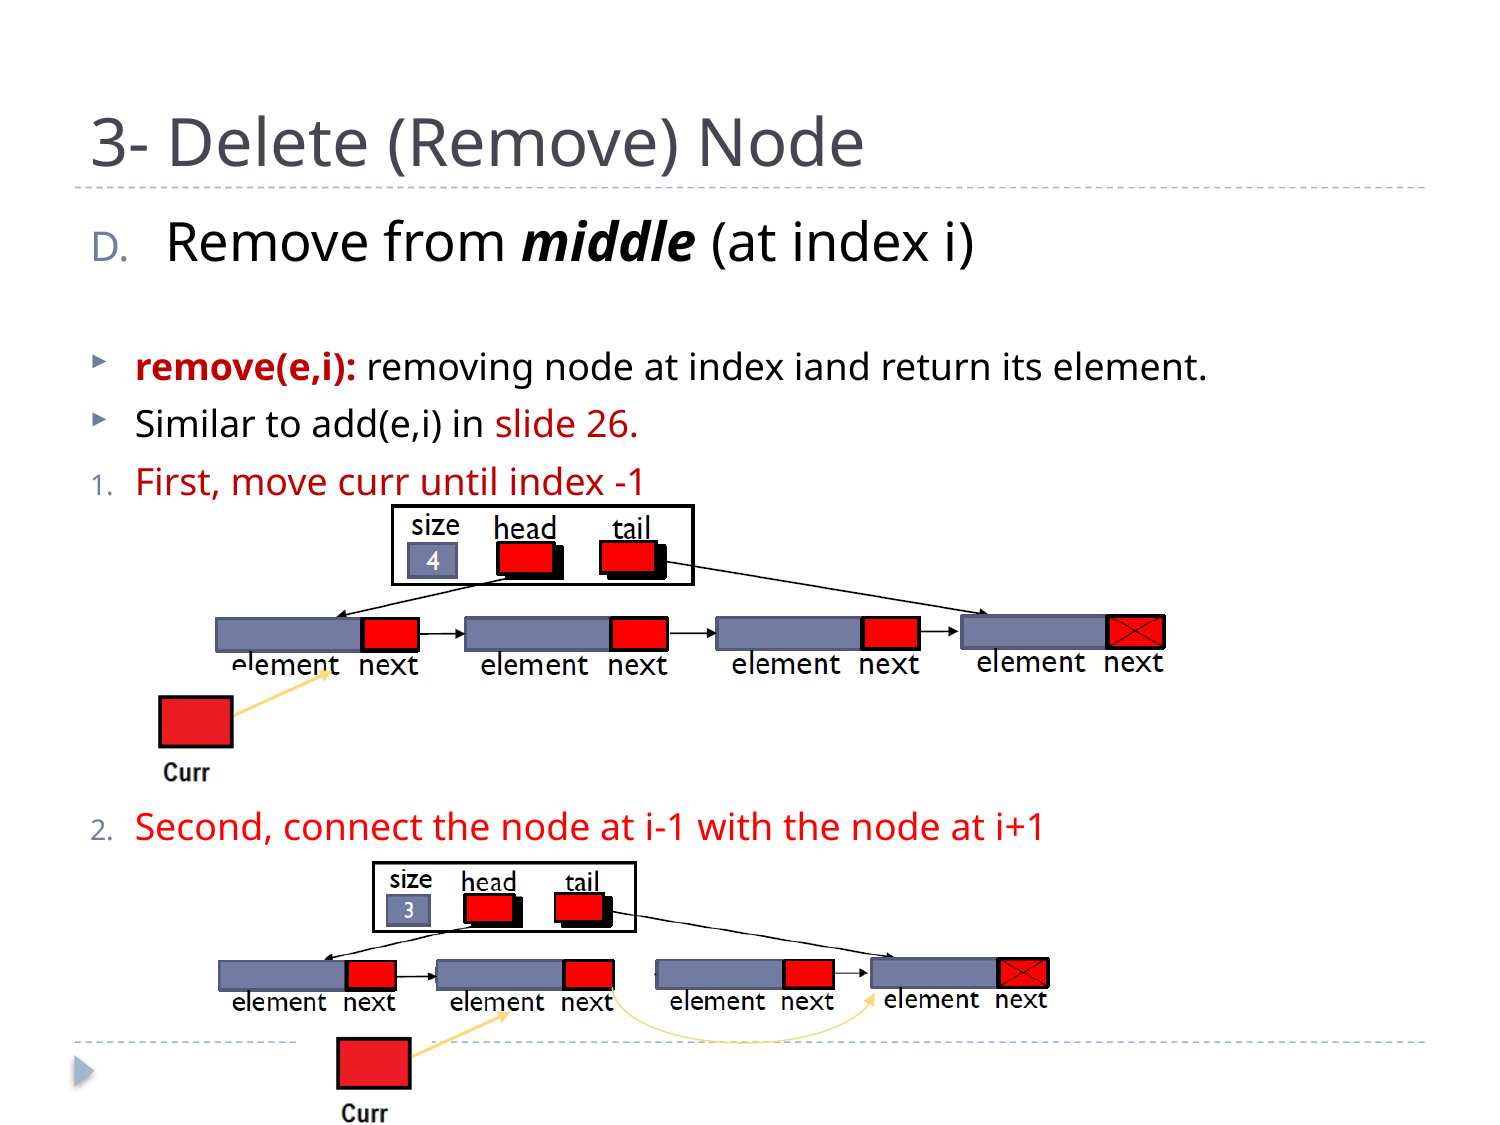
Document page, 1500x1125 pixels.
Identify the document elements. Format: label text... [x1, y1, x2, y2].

picture [117, 475, 1191, 784]
picture [202, 845, 1057, 1125]
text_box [411, 1011, 511, 1057]
text_box [685, 1038, 802, 1044]
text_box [233, 670, 333, 716]
list Remove from middle (at index i) remove(e,i): removing node at index iand return its element. Similar to add(e,i) in slide 26. First, move curr until index -1 Second, connect the node at i-1 with the node at i+1 [75, 200, 1425, 1010]
title 3- Delete (Remove) Node [75, 24, 1425, 188]
